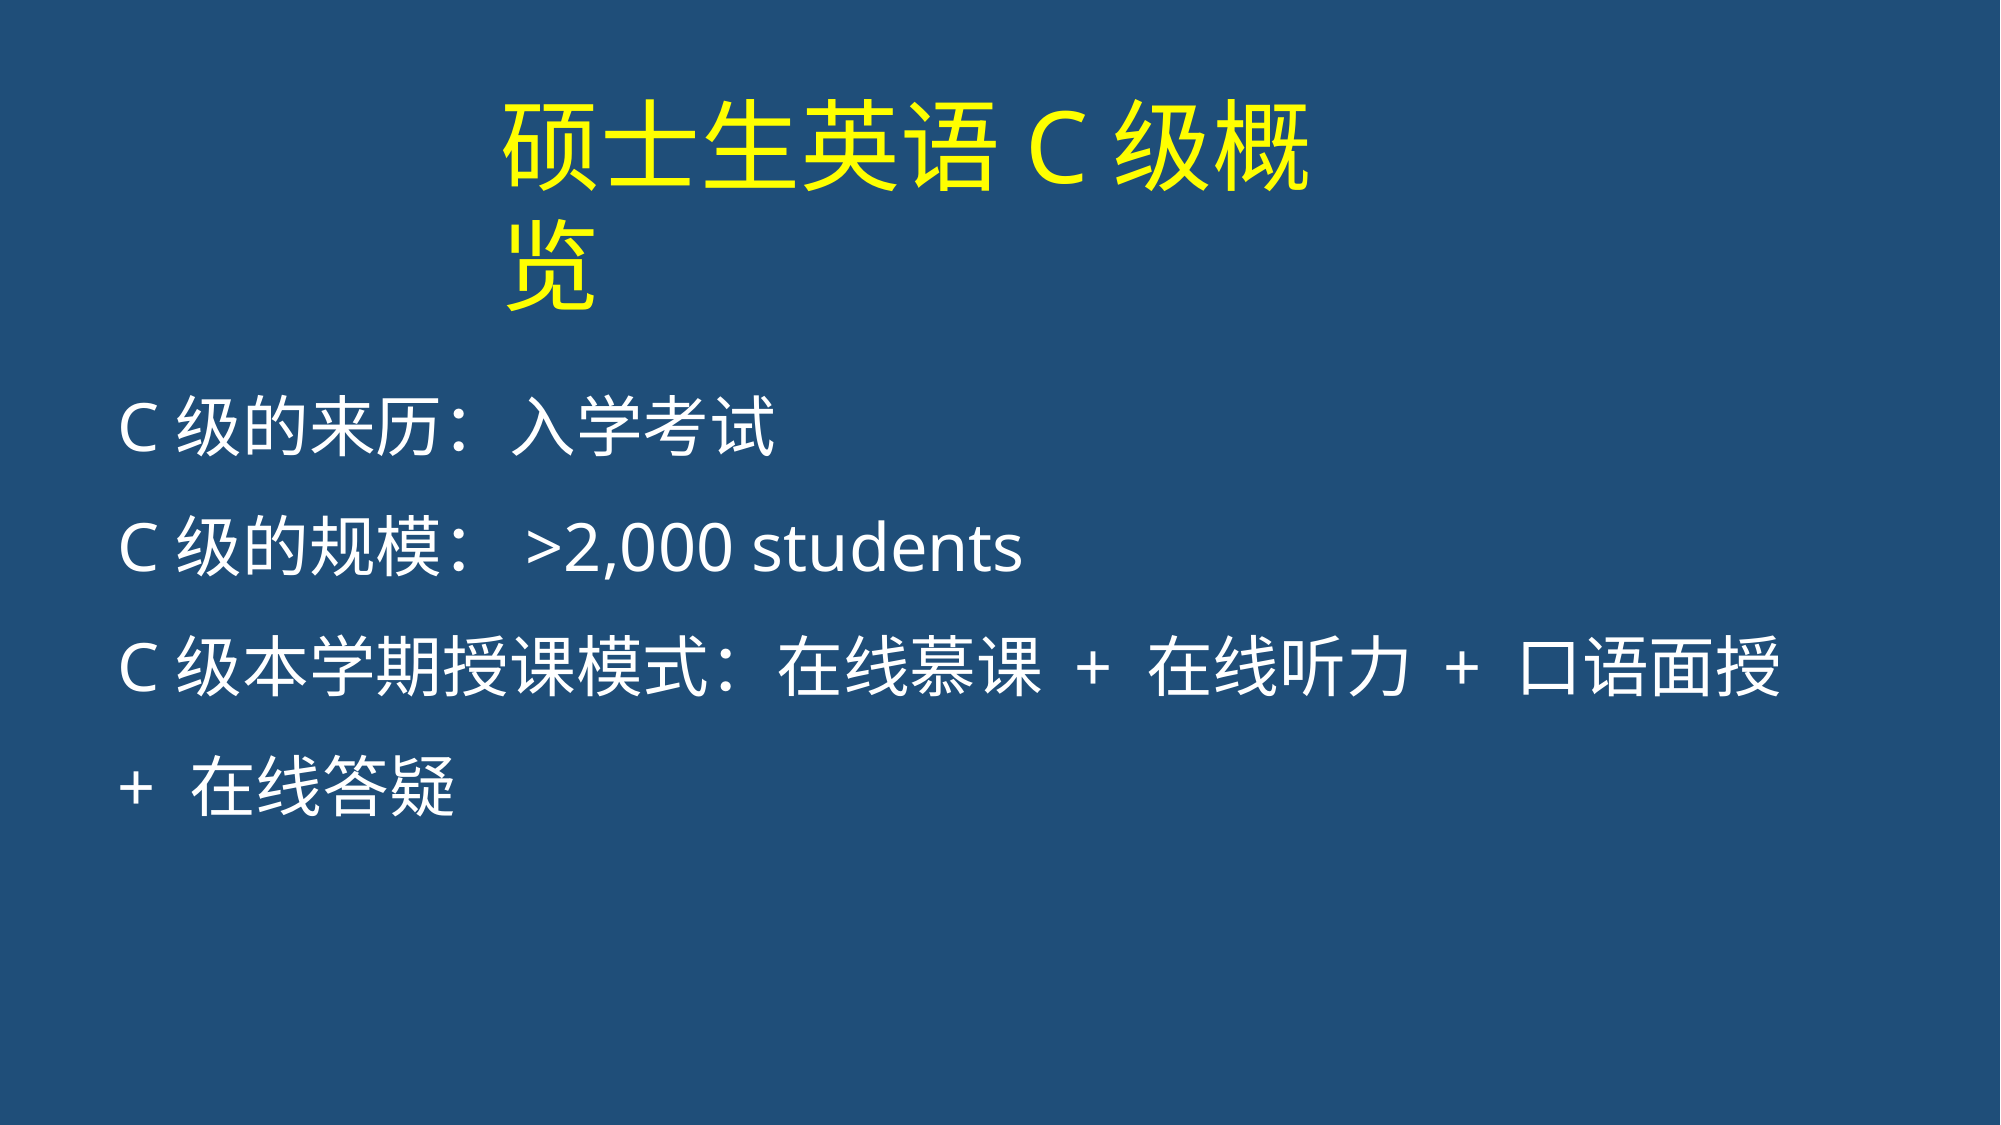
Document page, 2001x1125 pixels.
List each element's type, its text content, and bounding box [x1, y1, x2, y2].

text_box 硕士生英语C级概览 [486, 75, 1426, 331]
text_box C级的来历：入学考试 C级的规模：>2,000 students C级本学期授课模式：在线慕课 + 在线听力 + 口语面授 + 在线答疑 [102, 337, 1851, 833]
